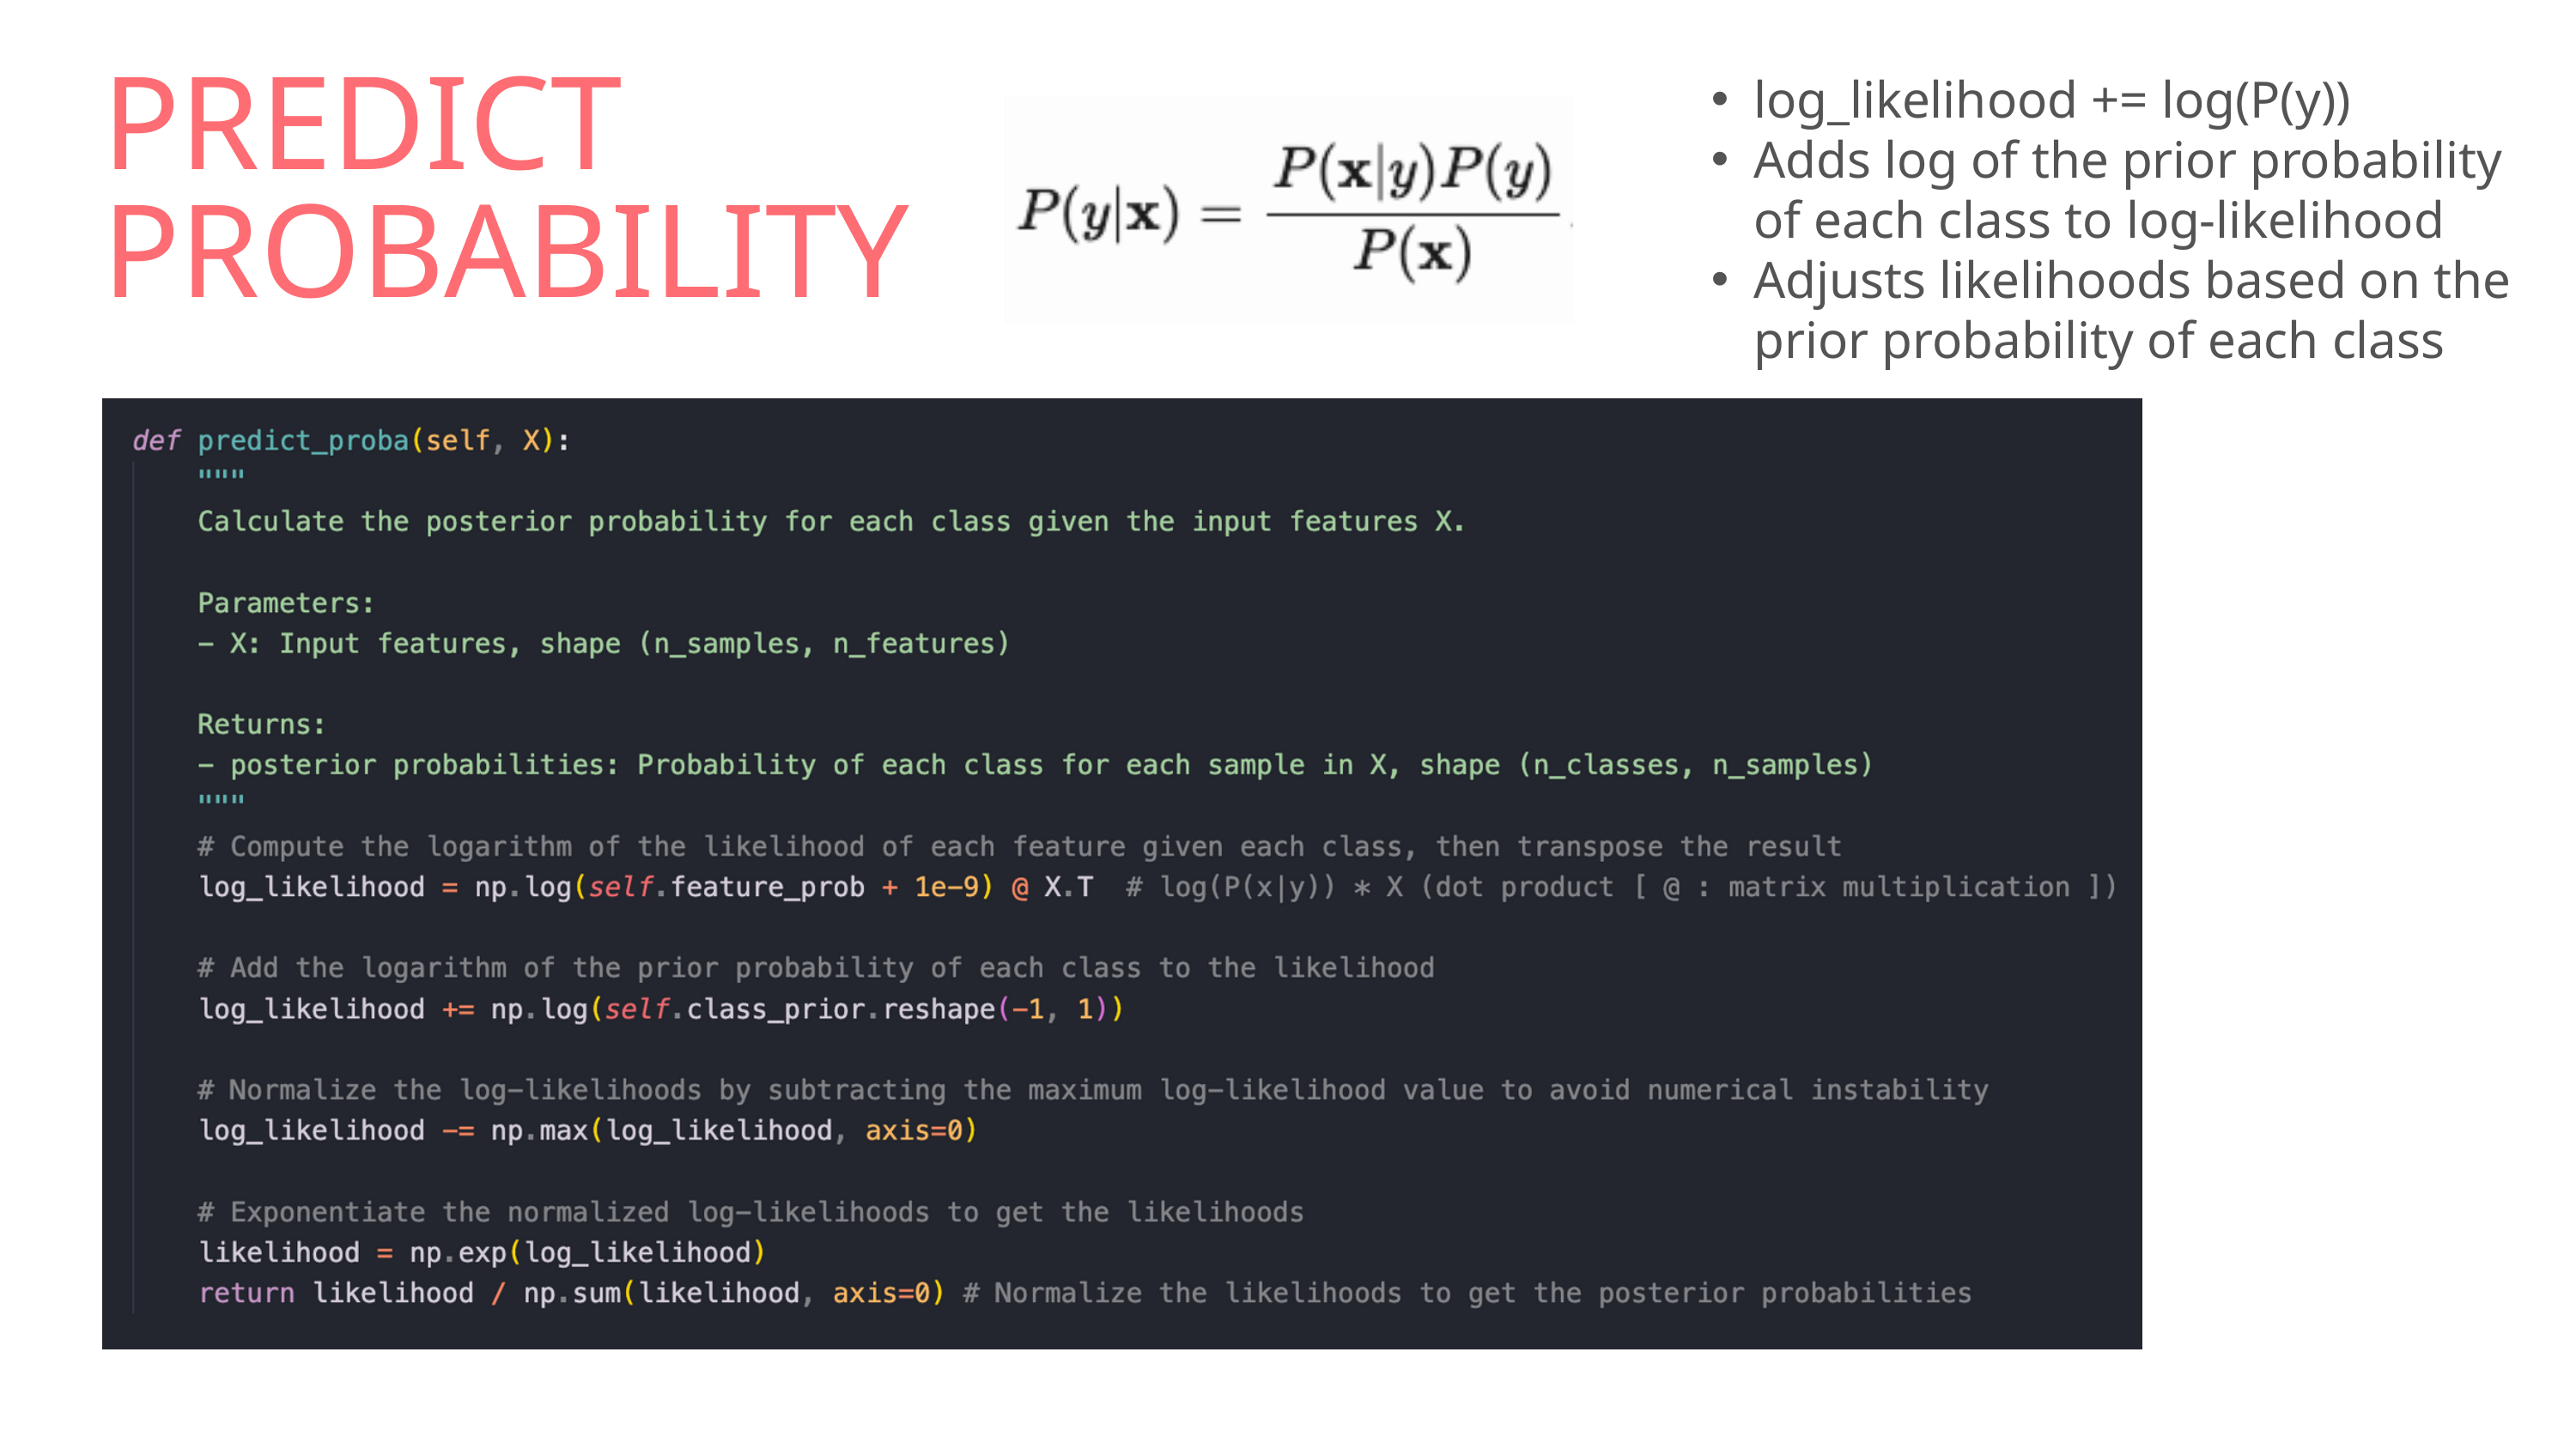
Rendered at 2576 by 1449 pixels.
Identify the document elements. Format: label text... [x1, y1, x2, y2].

text_box [1004, 95, 1574, 323]
text_box [102, 398, 2142, 1349]
text_box log_likelihood += log(P(y)) Adds log of the prior probability of each class to log-likelihood Adjusts likelihoods based on the prior probability of each class [1668, 68, 2537, 368]
text_box PREDICT PROBABILITY [102, 68, 1004, 324]
